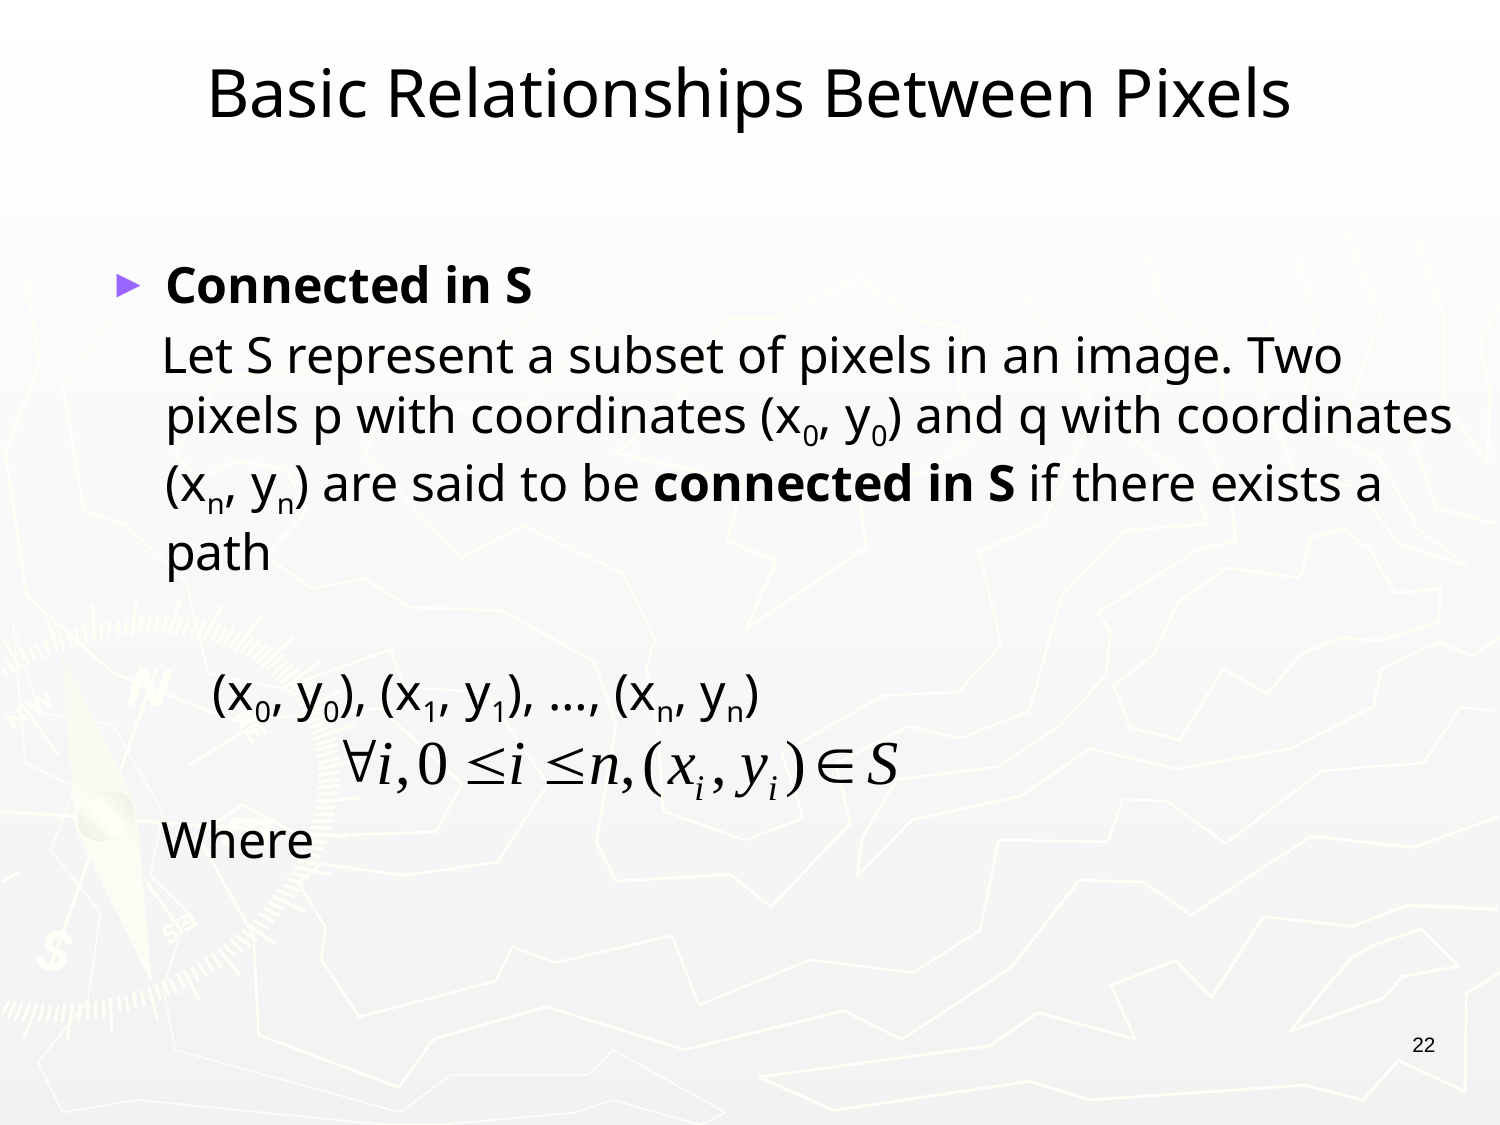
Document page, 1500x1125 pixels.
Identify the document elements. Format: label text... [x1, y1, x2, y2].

list Connected in S Let S represent a subset of pixels in an image. Two pixels p with coordinates (x0, y0) and q with coordinates (xn, yn) are said to be connected in S if there exists a path (x0, y0), (x1, y1), …, (xn, yn) Where [93, 245, 1496, 985]
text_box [324, 721, 914, 817]
slide_number 22 [1074, 1024, 1451, 1103]
title Basic Relationships Between Pixels [49, 37, 1451, 226]
